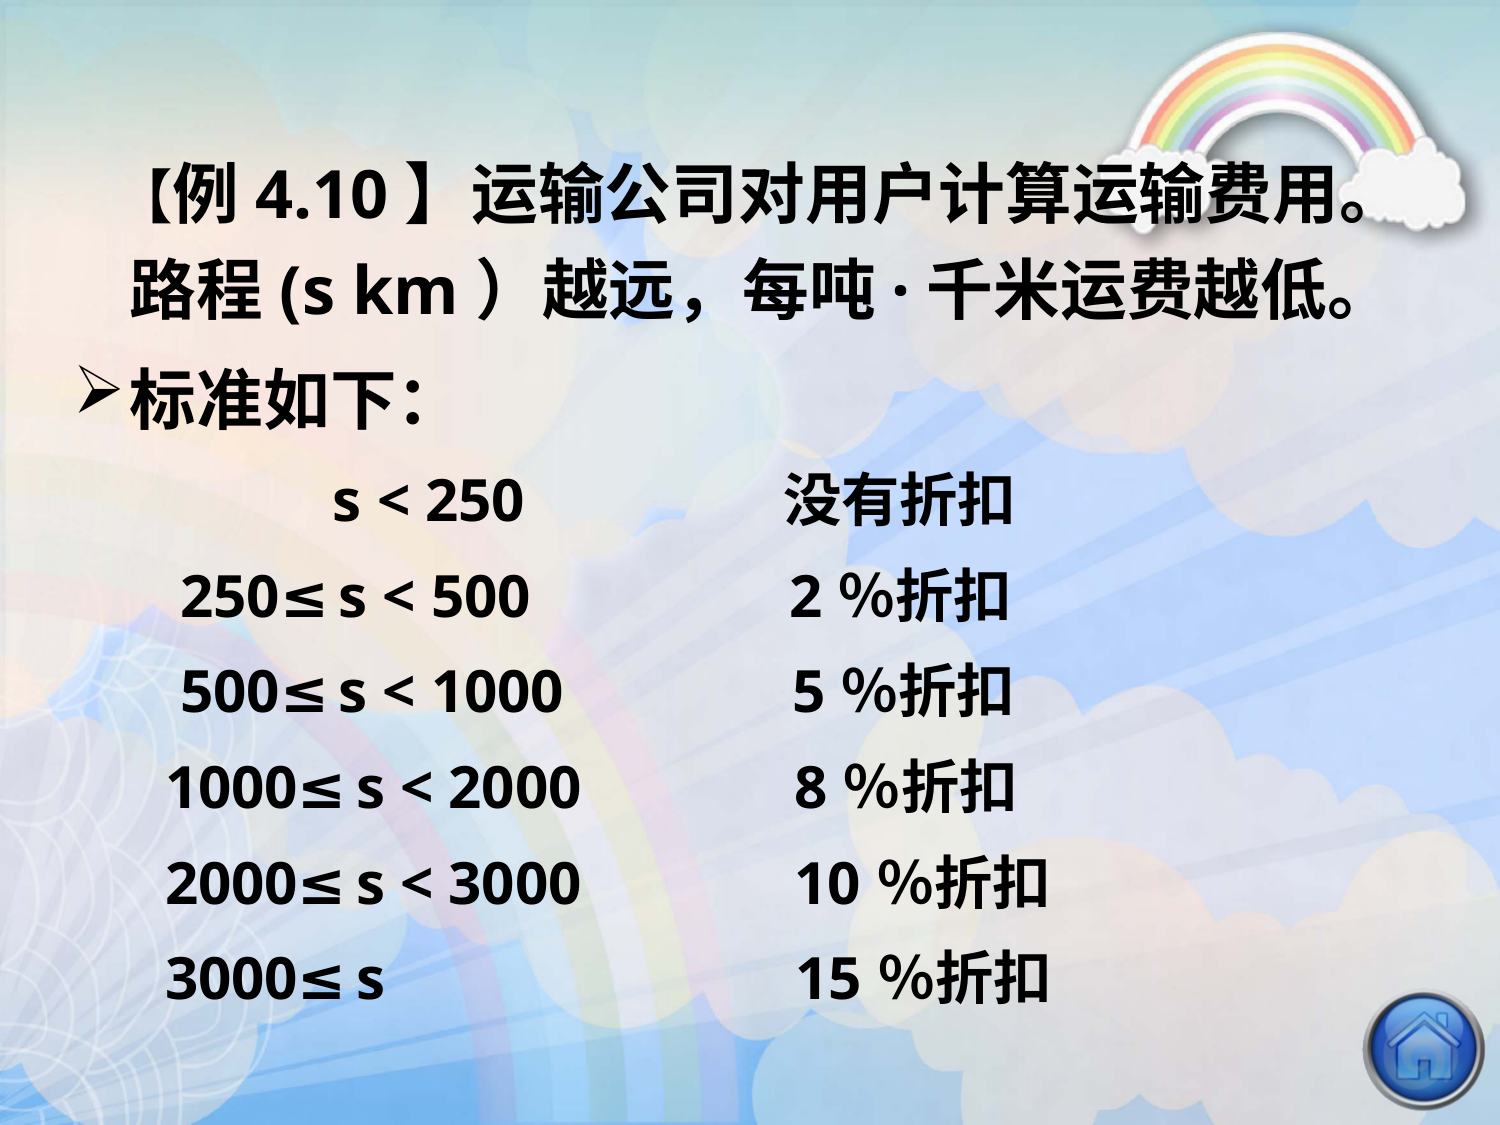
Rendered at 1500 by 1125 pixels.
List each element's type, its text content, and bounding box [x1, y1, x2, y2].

list 【例4.10】运输公司对用户计算运输费用。路程(s km）越远，每吨·千米运费越低。 标准如下： s < 250 没有折扣 250≤s < 500 2％折扣 500≤s < 1000 5％折扣 1000≤s < 2000 8％折扣 2000≤s < 3000 10％折扣 3000≤s 15％折扣 [58, 128, 1447, 1032]
picture [0, 1, 1500, 1125]
